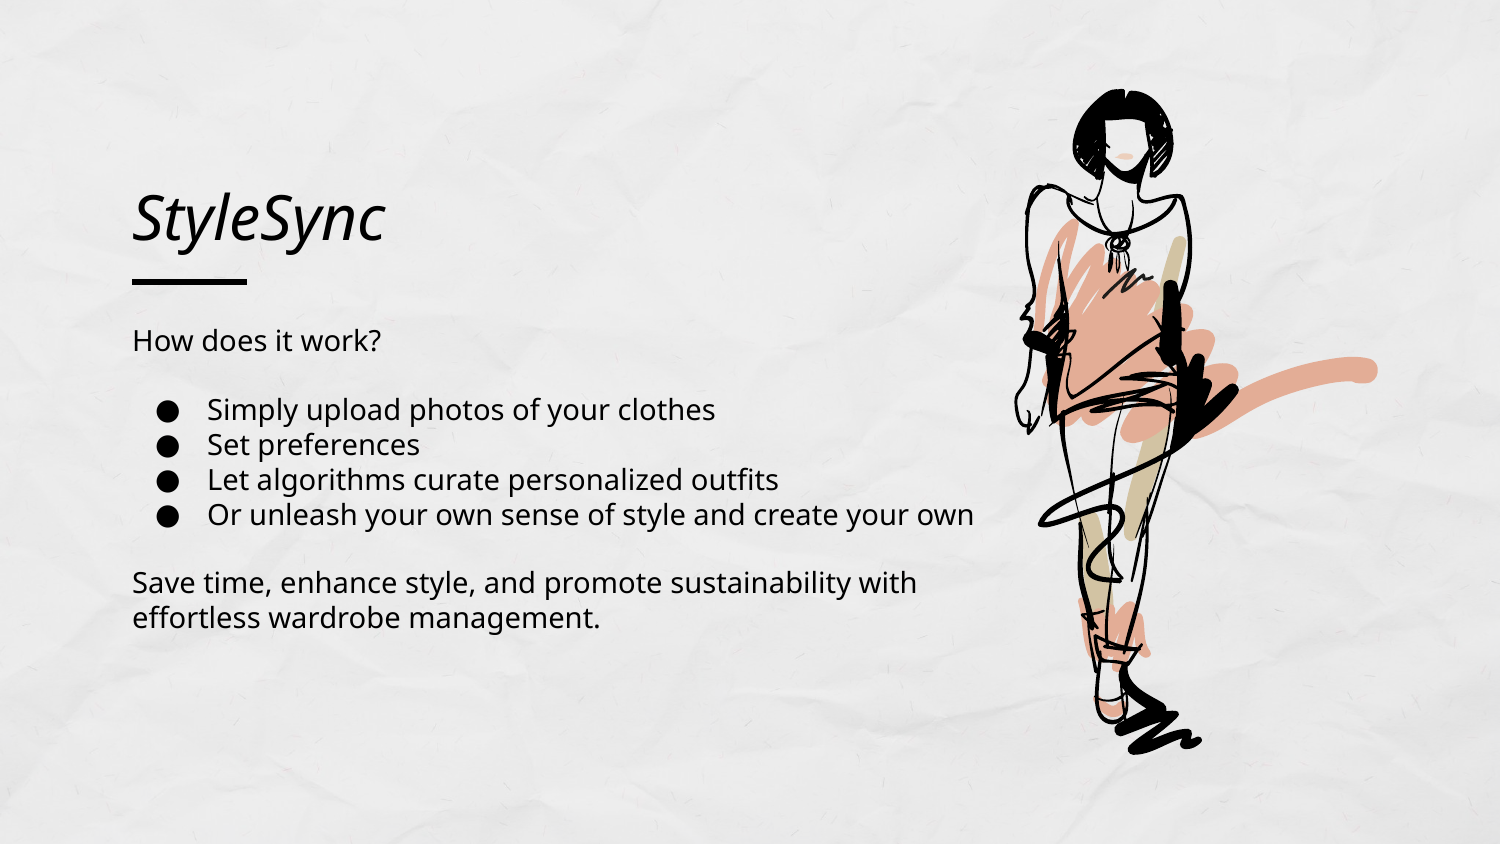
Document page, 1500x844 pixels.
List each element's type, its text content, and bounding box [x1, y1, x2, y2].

subtitle How does it work? Simply upload photos of your clothes Set preferences Let algorithms curate personalized outfits Or unleash your own sense of style and create your own Save time, enhance style, and promote sustainability with effortless wardrobe management. [116, 307, 991, 663]
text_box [1014, 88, 1384, 756]
title StyleSync [116, 180, 952, 268]
